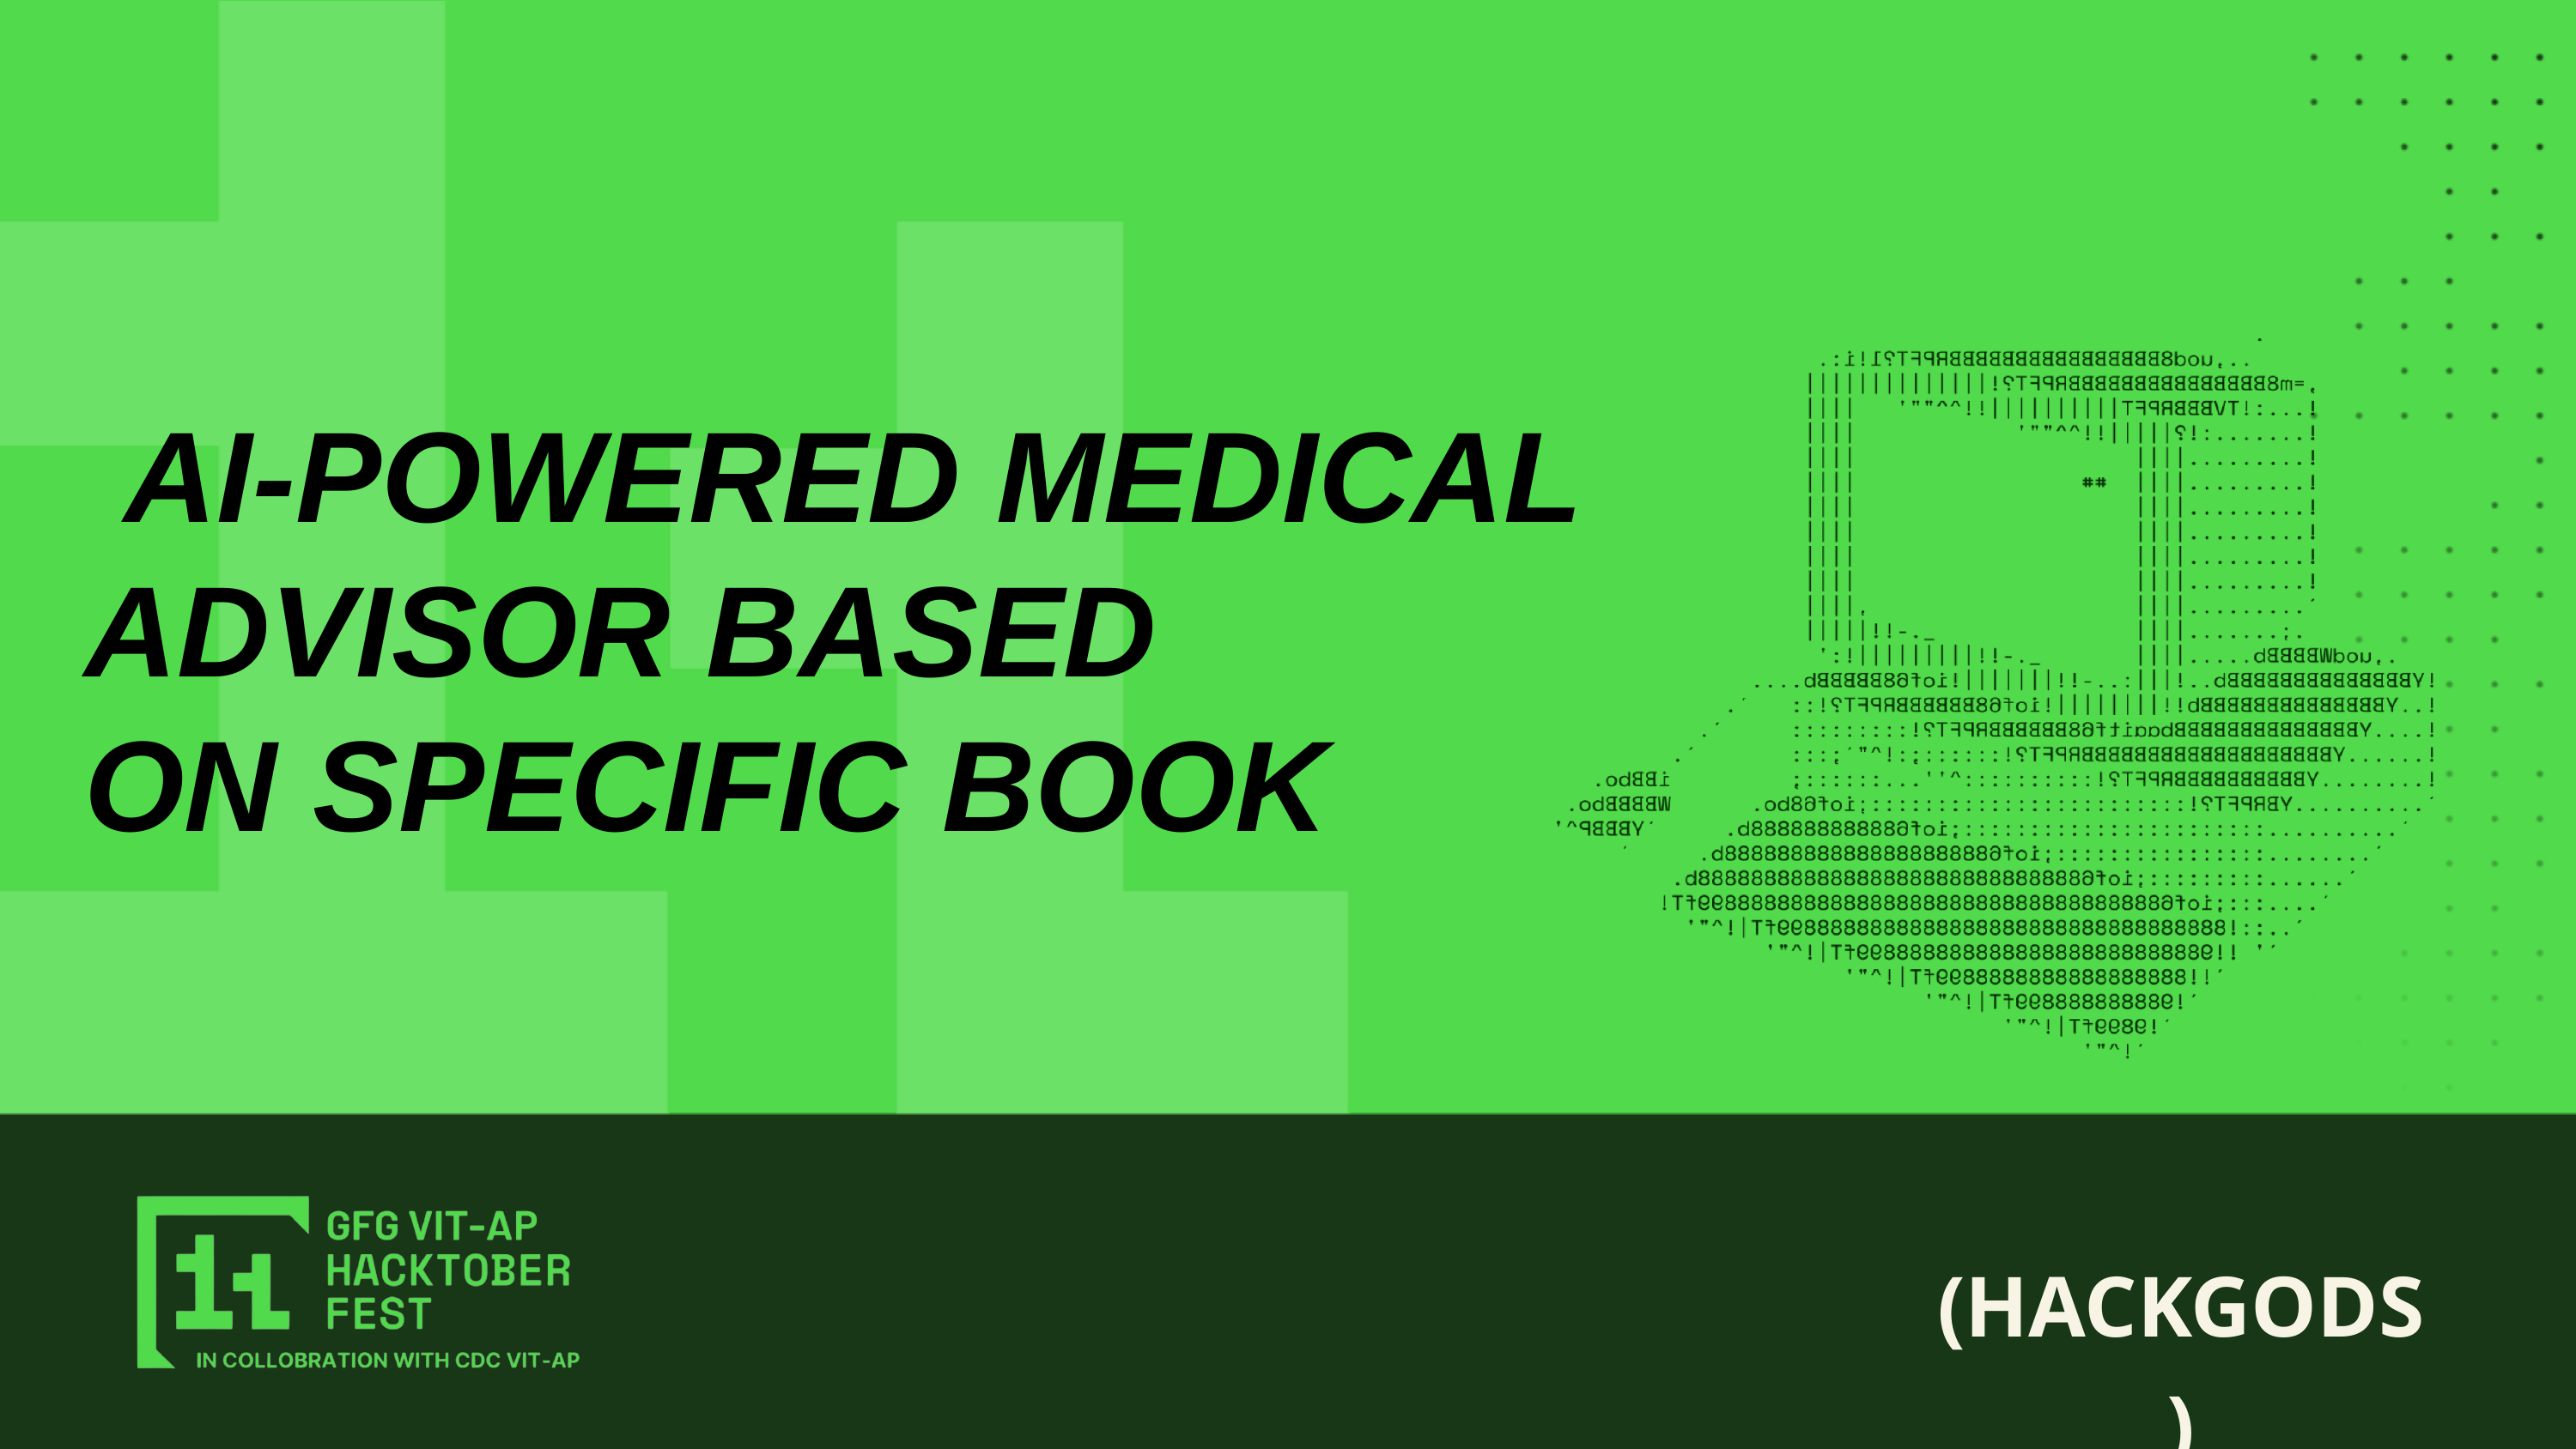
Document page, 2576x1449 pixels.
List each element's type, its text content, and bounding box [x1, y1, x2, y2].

picture [1557, 319, 2433, 1078]
picture [55, 1105, 672, 1445]
text_box (HACKGODS) [1930, 1235, 2432, 1449]
text_box AI-POWERED MEDICAL ADVISOR BASED ON SPECIFIC BOOK [0, 1, 2576, 1449]
